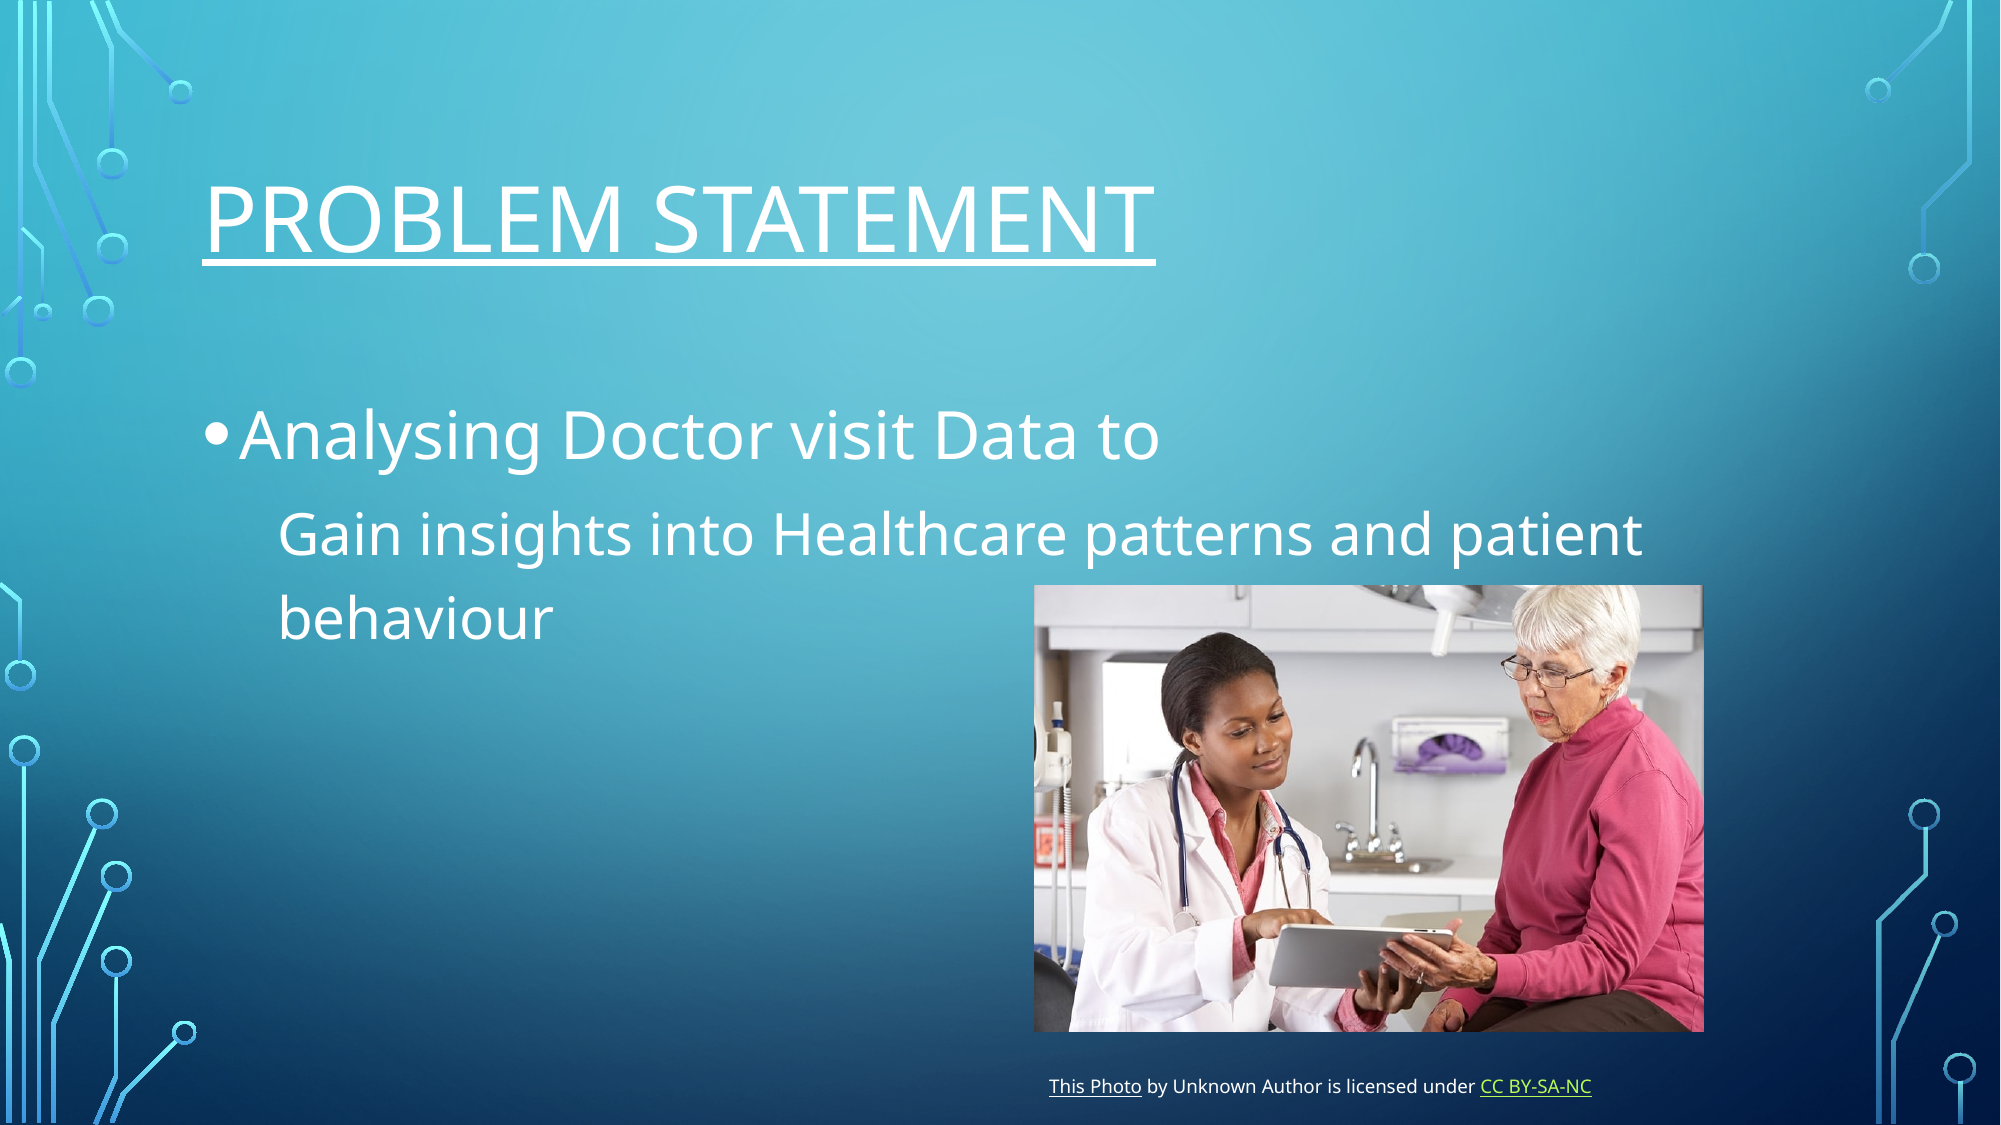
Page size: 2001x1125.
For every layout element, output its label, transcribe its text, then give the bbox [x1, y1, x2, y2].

text_box This Photo by Unknown Author is licensed under CC BY-SA-NC [1034, 1067, 1704, 1109]
title PROBLEM STATEMENT [187, 101, 1813, 344]
picture [1034, 585, 1704, 1032]
list Analysing Doctor visit Data to Gain insights into Healthcare patterns and patient behaviour [187, 369, 1813, 950]
